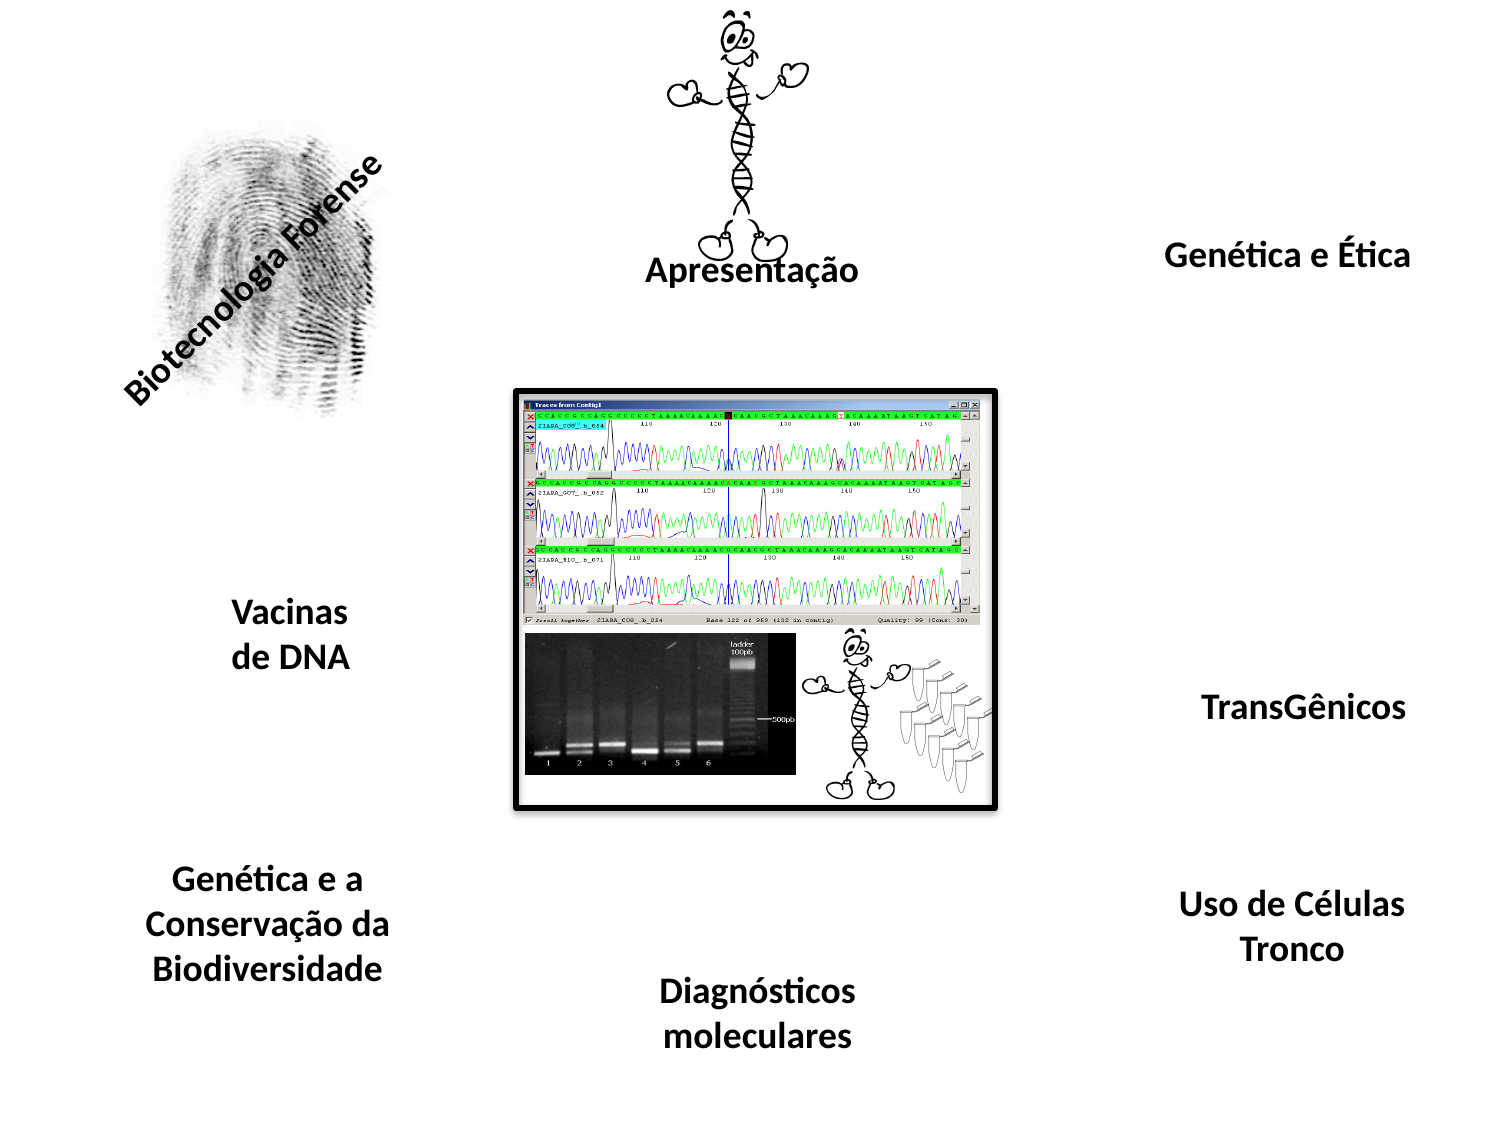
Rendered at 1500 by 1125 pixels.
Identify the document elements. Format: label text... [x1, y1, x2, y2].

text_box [628, 10, 877, 299]
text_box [61, 120, 442, 432]
text_box Diagnósticos moleculares [614, 958, 901, 1063]
text_box Vacinas de DNA [216, 579, 372, 685]
text_box Uso de Células Tronco [1149, 871, 1436, 977]
text_box Genética e Ética [1149, 222, 1436, 283]
text_box TransGênicos [1186, 674, 1422, 735]
text_box Genética e a Conservação da Biodiversidade [124, 846, 411, 997]
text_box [515, 391, 996, 809]
